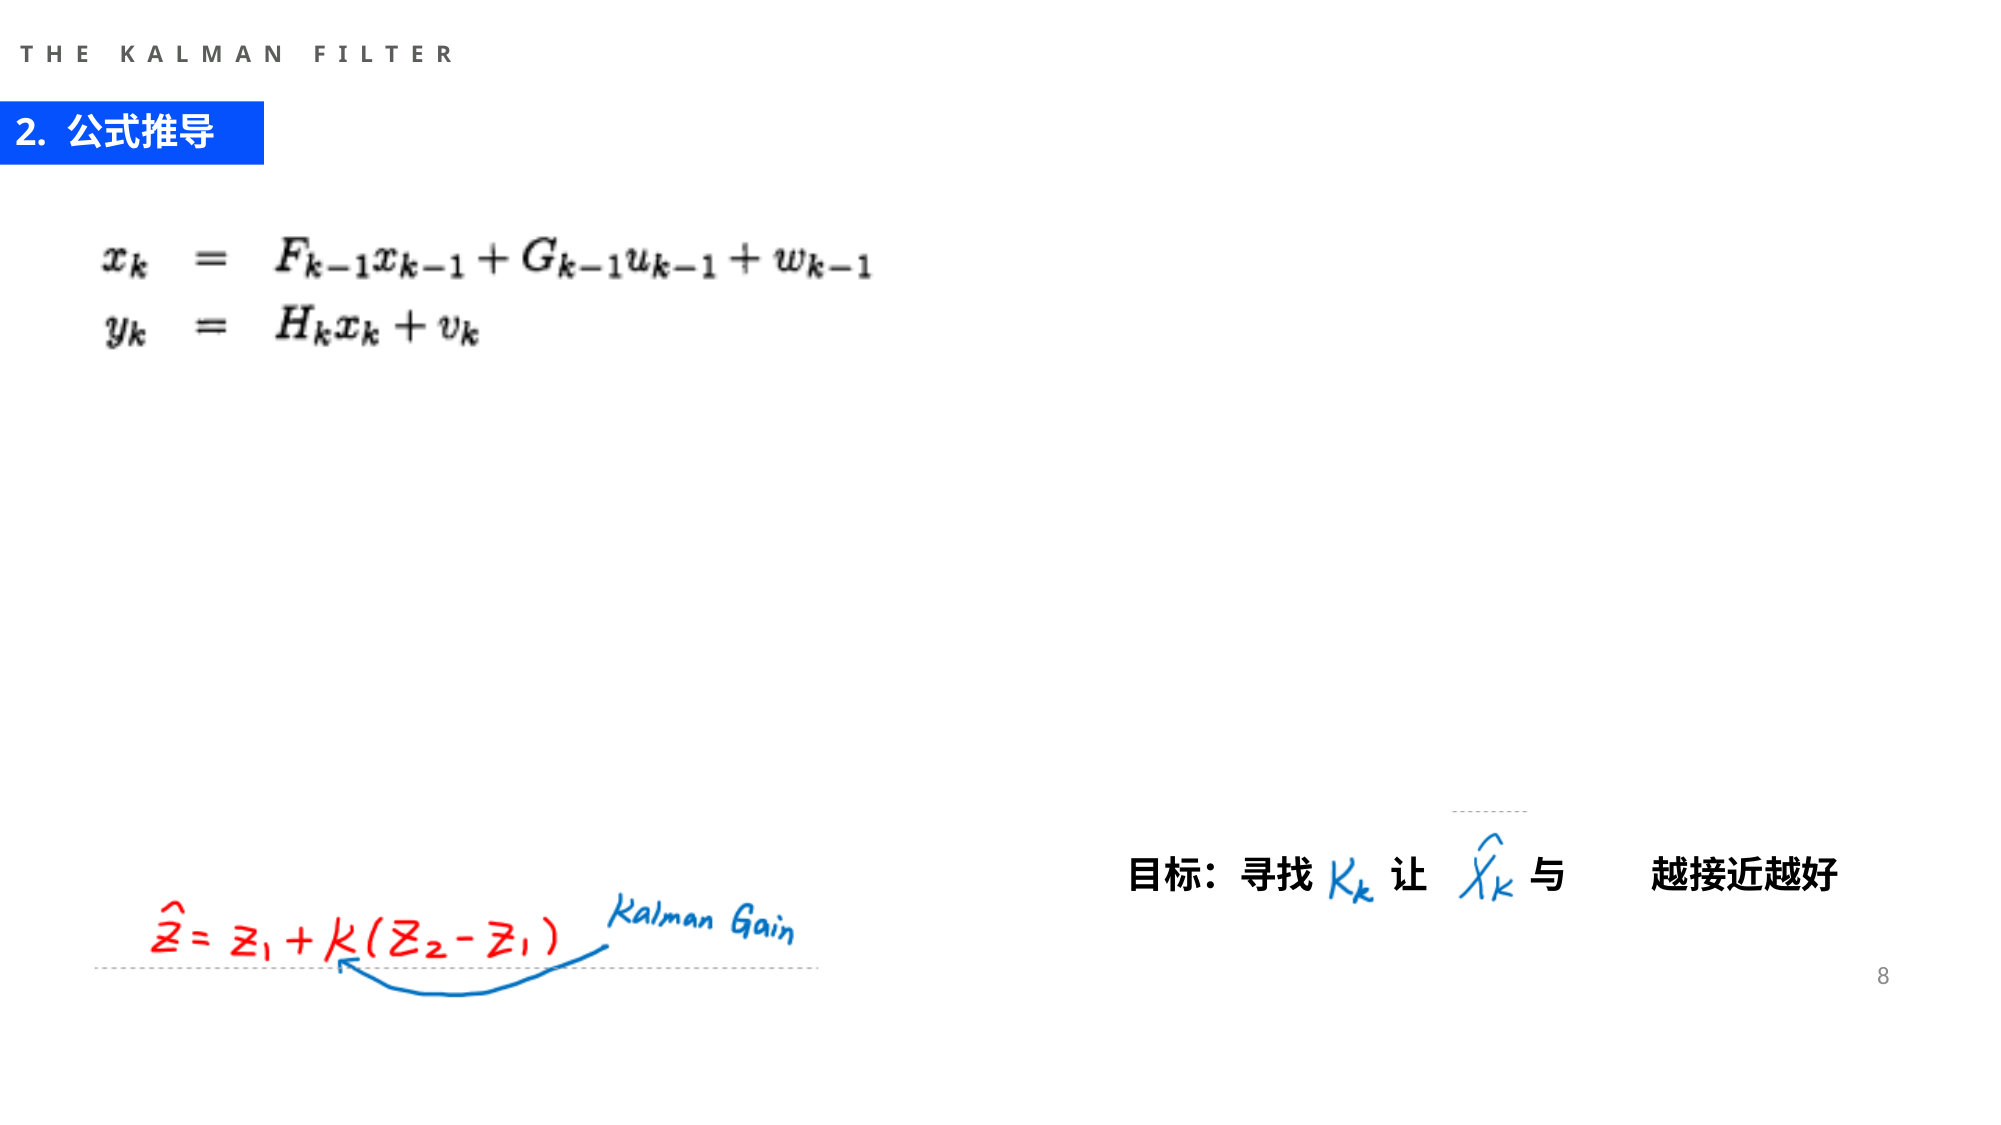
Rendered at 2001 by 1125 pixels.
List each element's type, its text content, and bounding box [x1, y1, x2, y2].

picture [94, 884, 819, 1013]
text_box 目标：寻找 让 与 越接近越好 [1111, 843, 1451, 904]
picture [1317, 845, 1391, 915]
title 2. 公式推导 [0, 101, 264, 165]
picture [49, 210, 957, 375]
slide_number 8 [1454, 944, 1905, 1005]
text_box THE KALMAN FILTER [5, 32, 467, 75]
text_box 目标：寻找 让 与 越接近越好 [1530, 843, 1905, 904]
picture [1451, 811, 1530, 915]
